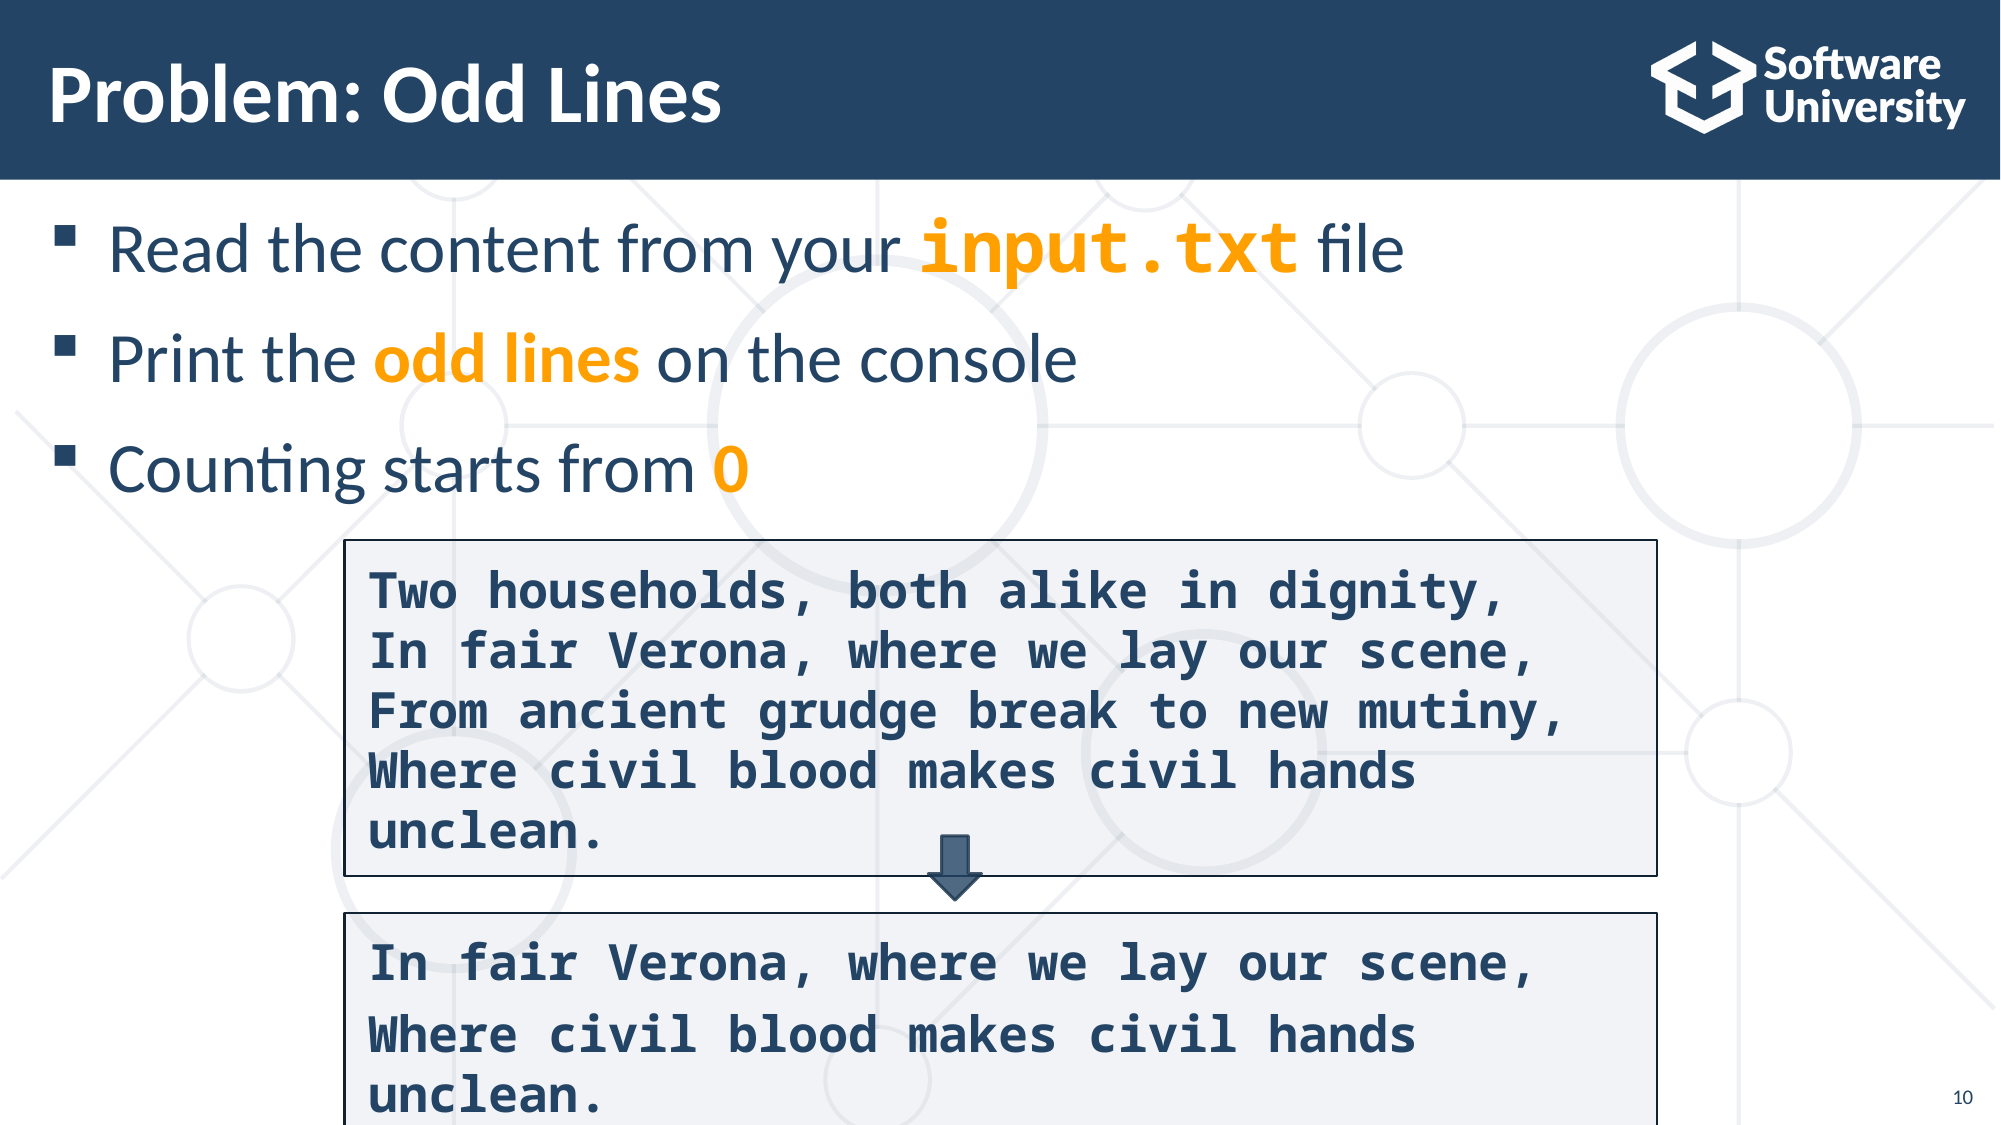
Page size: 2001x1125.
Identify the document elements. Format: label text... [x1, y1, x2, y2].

text_box Two households, both alike in dignity, In fair Verona, where we lay our scene, From ancient grudge break to new mutiny, Where civil blood makes civil hands unclean. [344, 540, 1657, 876]
list Read the content from your input.txt file Print the odd lines on the console Counting starts from 0 [31, 196, 1970, 1104]
slide_number 10 [1927, 1067, 1989, 1117]
text_box [926, 833, 984, 903]
title Problem: Odd Lines [31, 16, 1625, 162]
text_box In fair Verona, where we lay our scene, Where civil blood makes civil hands unclean. [344, 912, 1657, 1125]
picture [1651, 41, 1966, 134]
